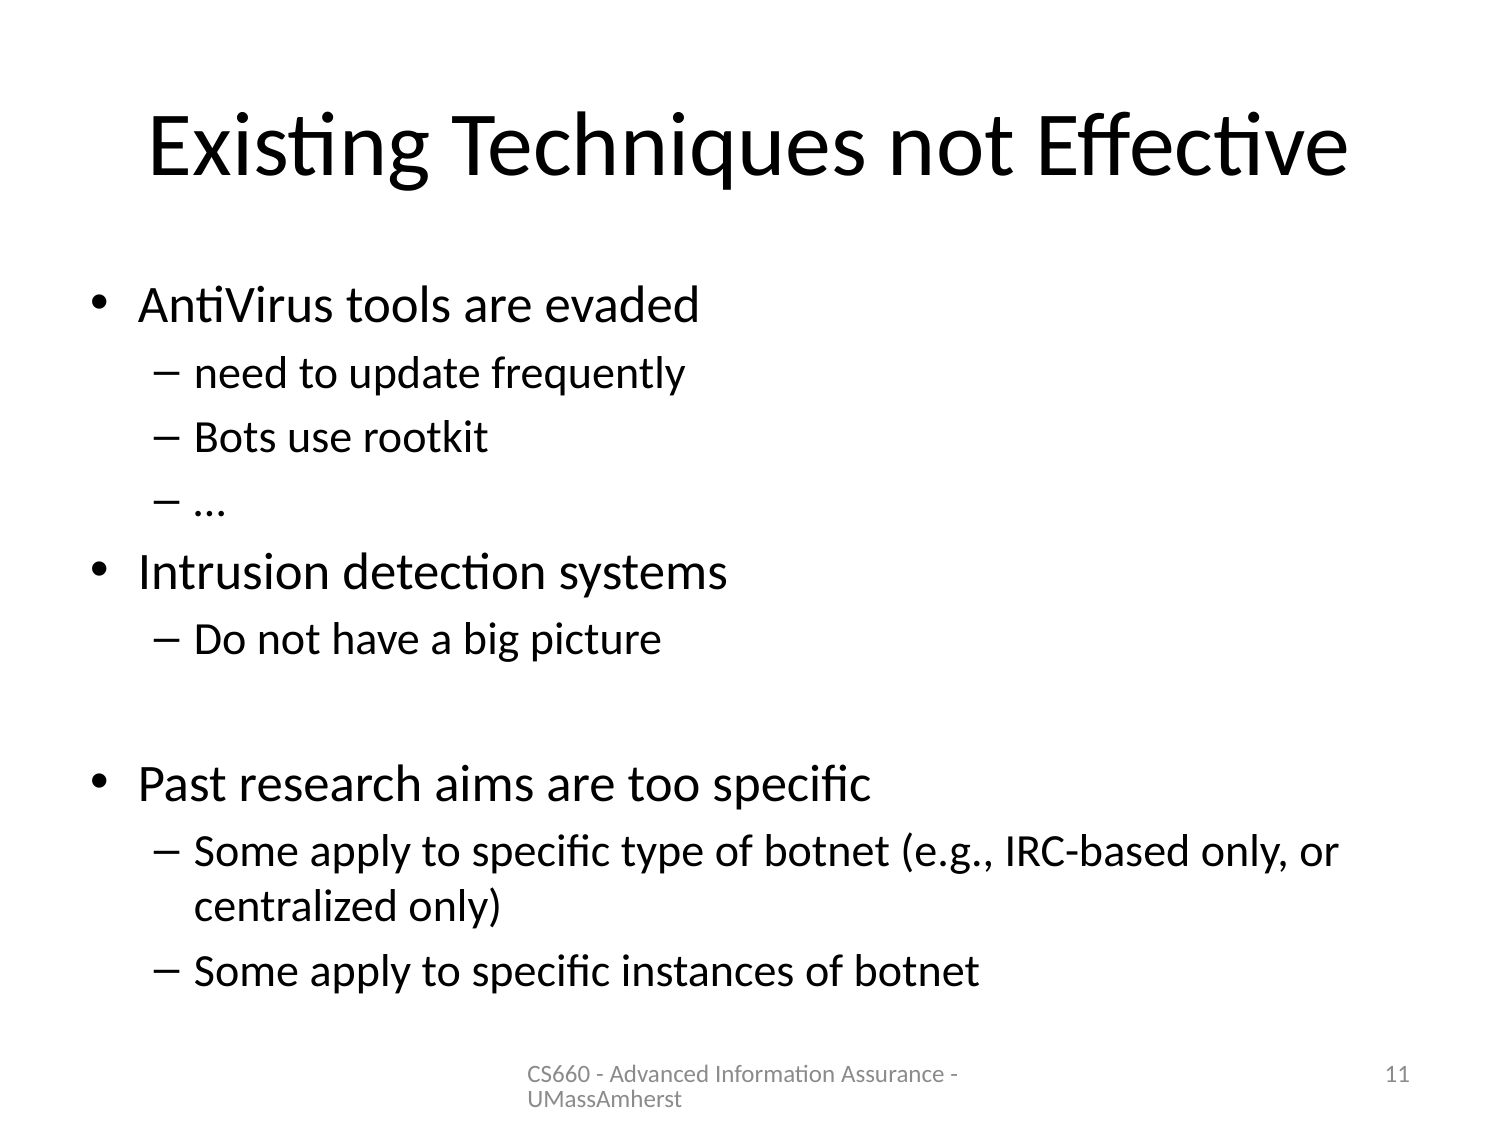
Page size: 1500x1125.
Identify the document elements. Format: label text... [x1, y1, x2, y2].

list AntiVirus tools are evaded need to update frequently Bots use rootkit … Intrusion detection systems Do not have a big picture Past research aims are too specific Some apply to specific type of botnet (e.g., IRC-based only, or centralized only) Some apply to specific instances of botnet [75, 262, 1425, 1005]
footer CS660 - Advanced Information Assurance - UMassAmherst [512, 1042, 988, 1103]
title Existing Techniques not Effective [75, 45, 1425, 233]
slide_number 11 [1074, 1042, 1425, 1103]
